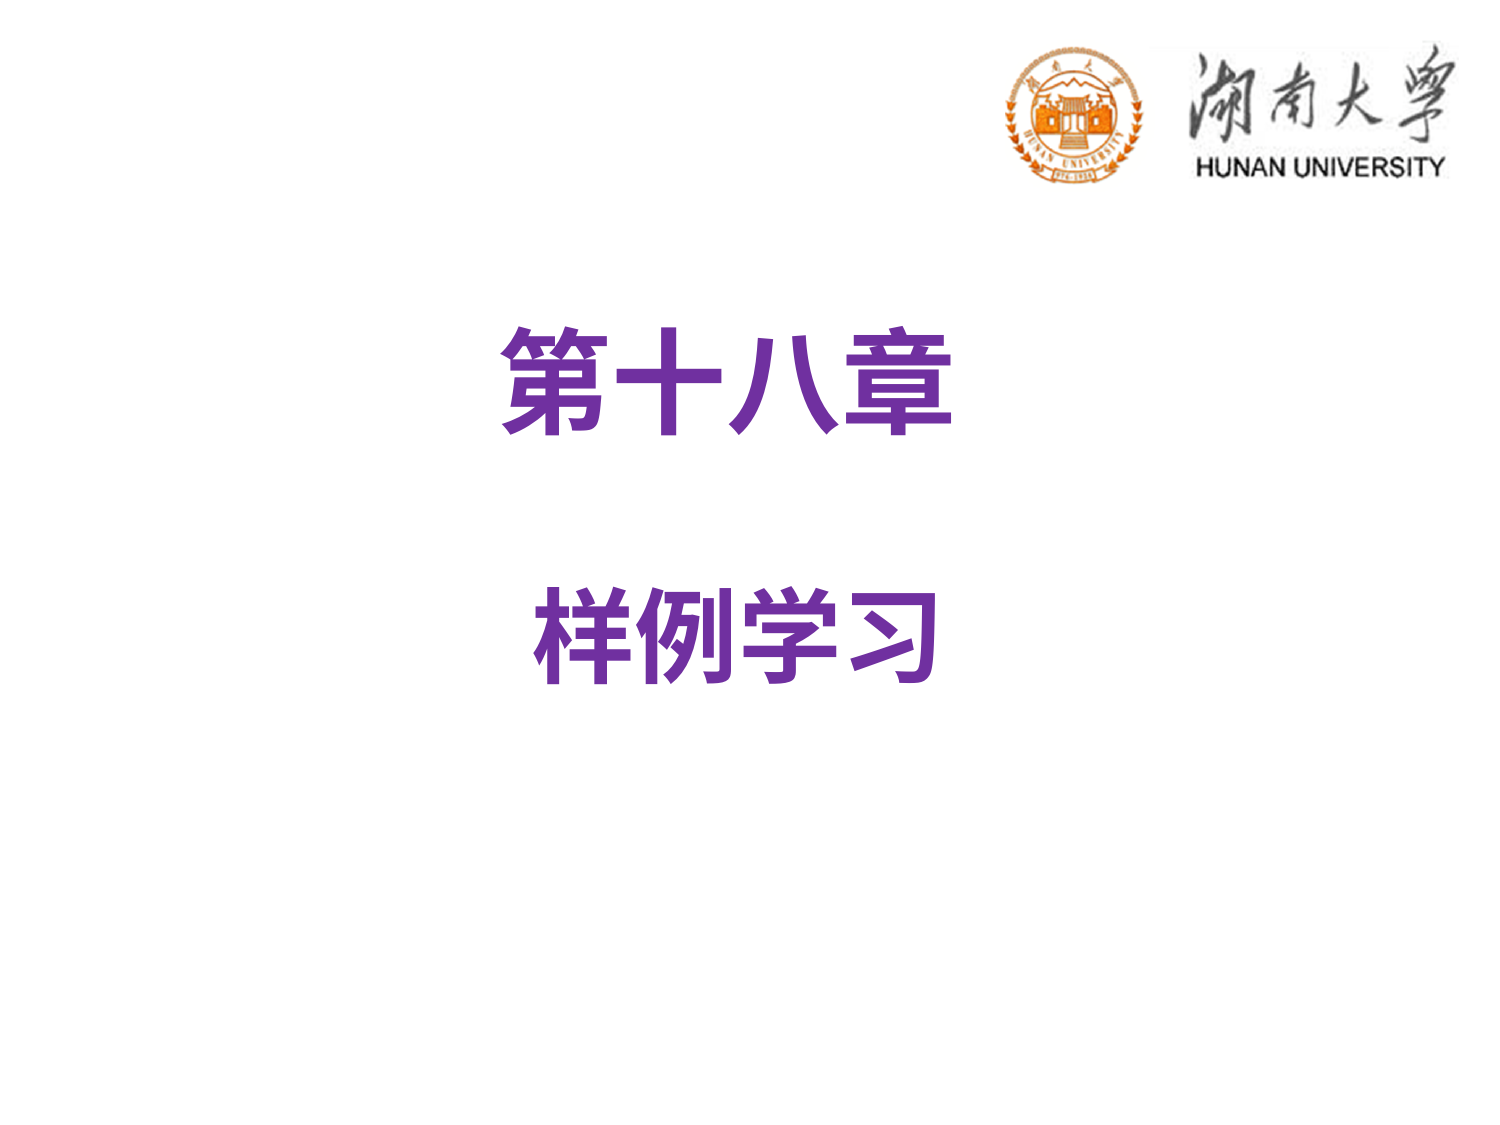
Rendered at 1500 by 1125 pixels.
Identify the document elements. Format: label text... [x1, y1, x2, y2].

title 第十八章 样例学习 [64, 302, 1388, 705]
picture [1005, 30, 1459, 197]
